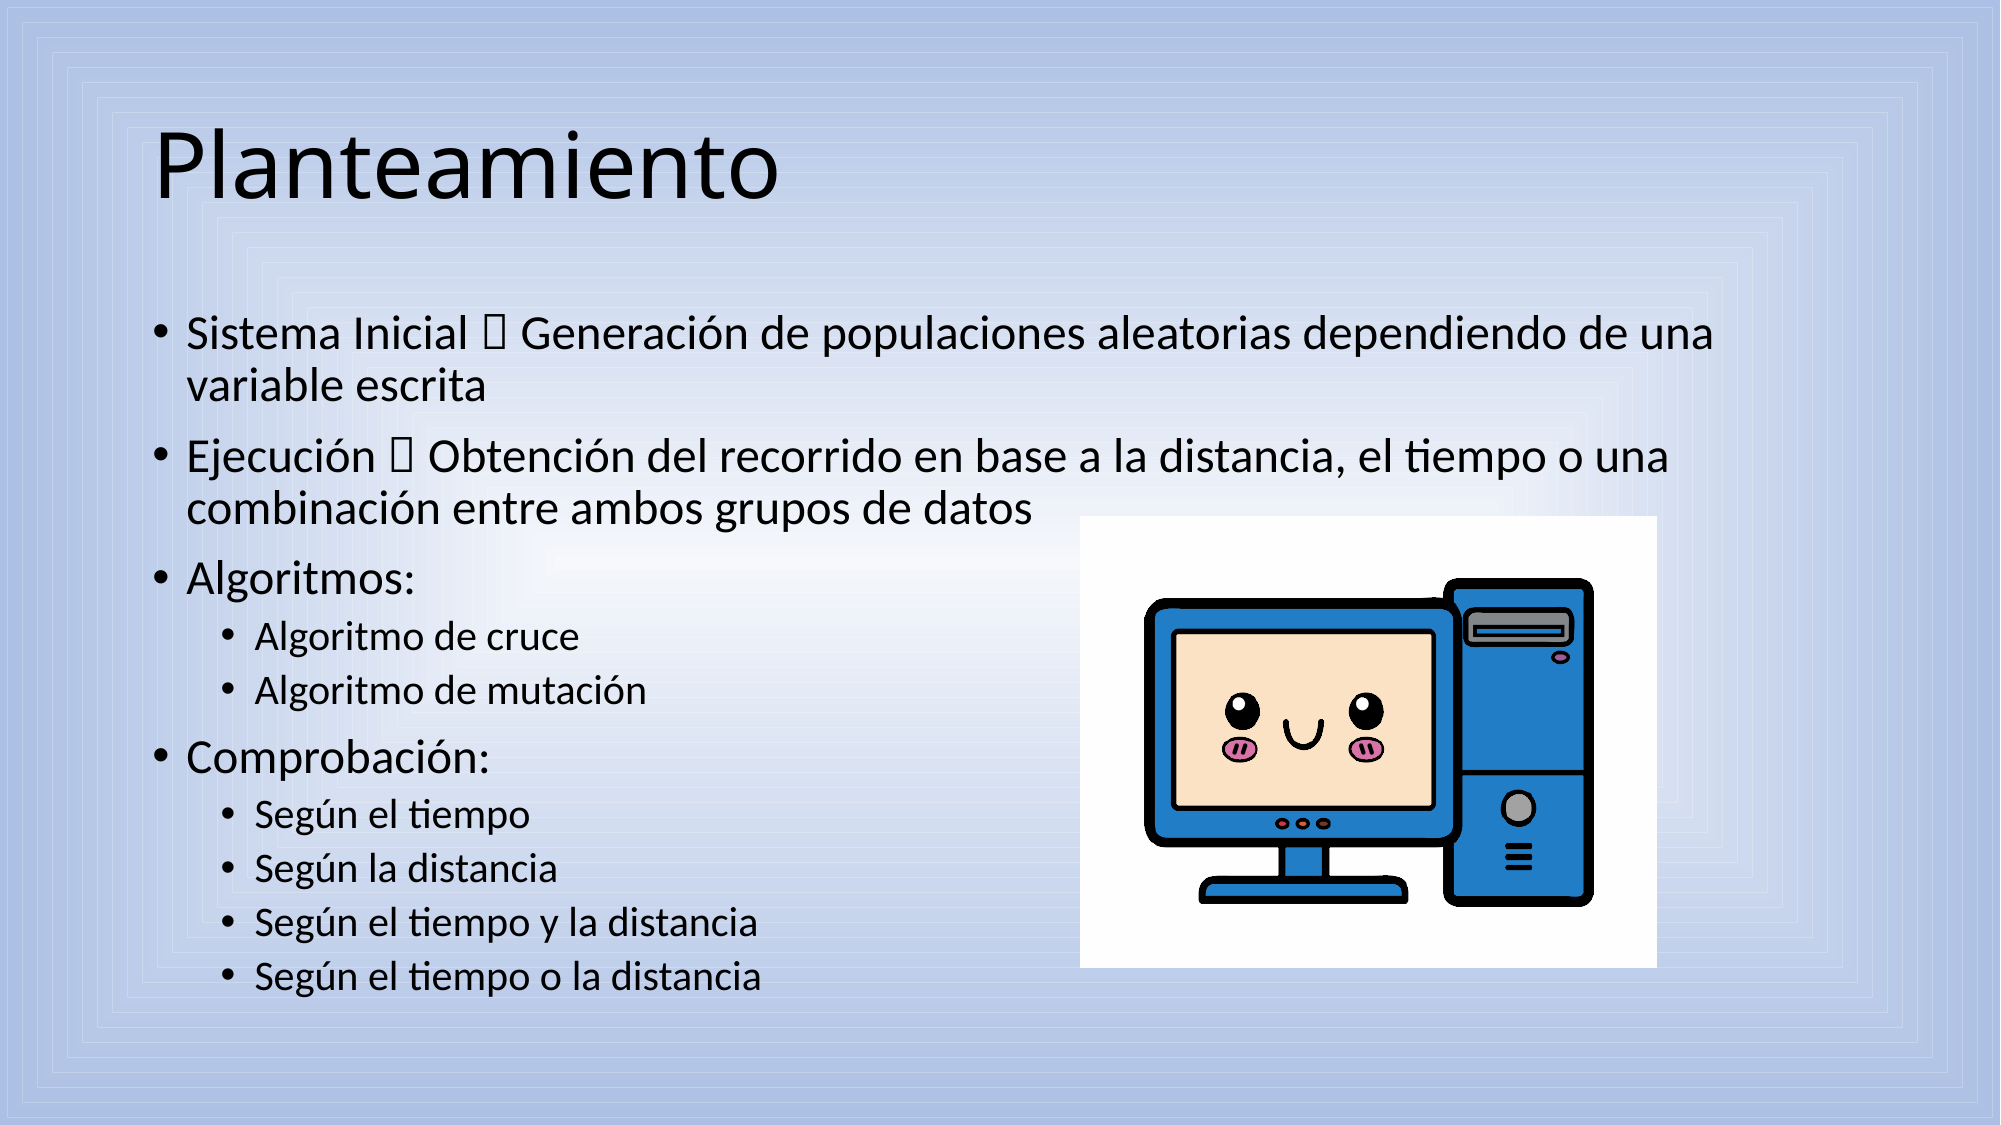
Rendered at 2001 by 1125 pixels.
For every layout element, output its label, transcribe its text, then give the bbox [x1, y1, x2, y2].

title Planteamiento [137, 59, 1863, 278]
list Sistema Inicial  Generación de populaciones aleatorias dependiendo de una variable escrita Ejecución  Obtención del recorrido en base a la distancia, el tiempo o una combinación entre ambos grupos de datos Algoritmos: Algoritmo de cruce Algoritmo de mutación Comprobación: Según el tiempo Según la distancia Según el tiempo y la distancia Según el tiempo o la distancia [137, 299, 1863, 1014]
picture [1080, 516, 1657, 968]
